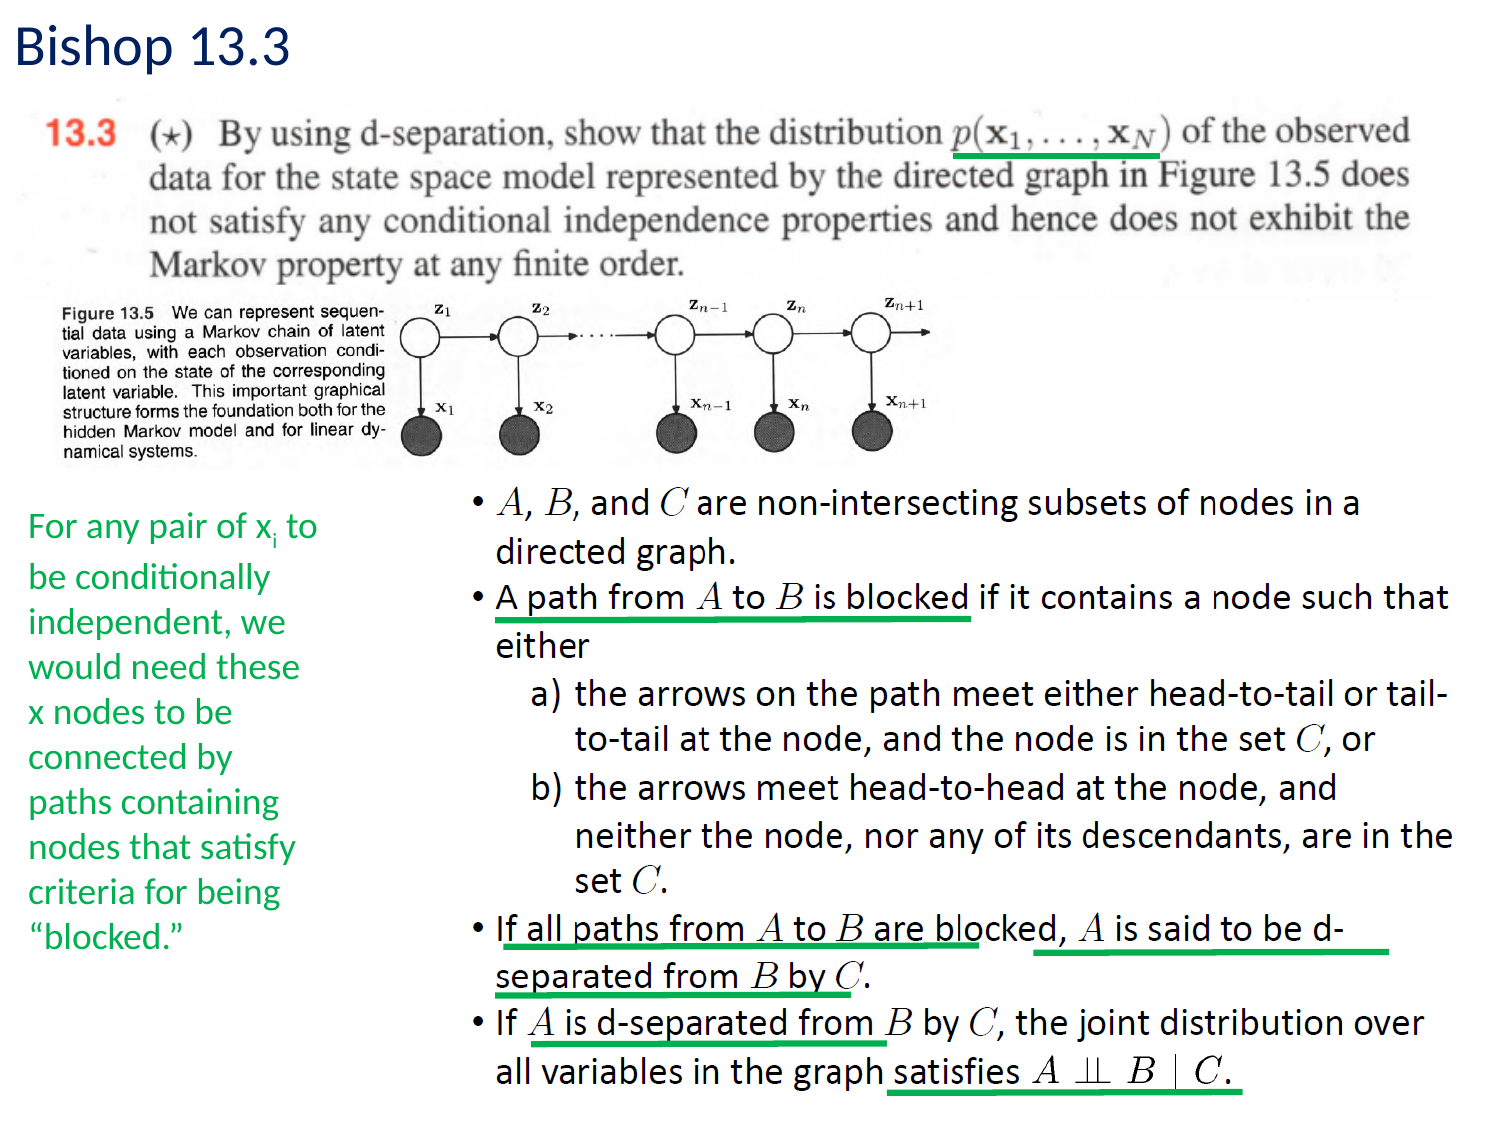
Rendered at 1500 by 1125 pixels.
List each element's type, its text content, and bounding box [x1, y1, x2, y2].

picture [448, 477, 1469, 1103]
text_box Bishop 13.3 [0, 0, 1335, 85]
picture [13, 95, 1439, 469]
text_box For any pair of xi to be conditionally independent, we would need these x nodes to be connected by paths containing nodes that satisfy criteria for being “blocked.” [13, 493, 339, 965]
